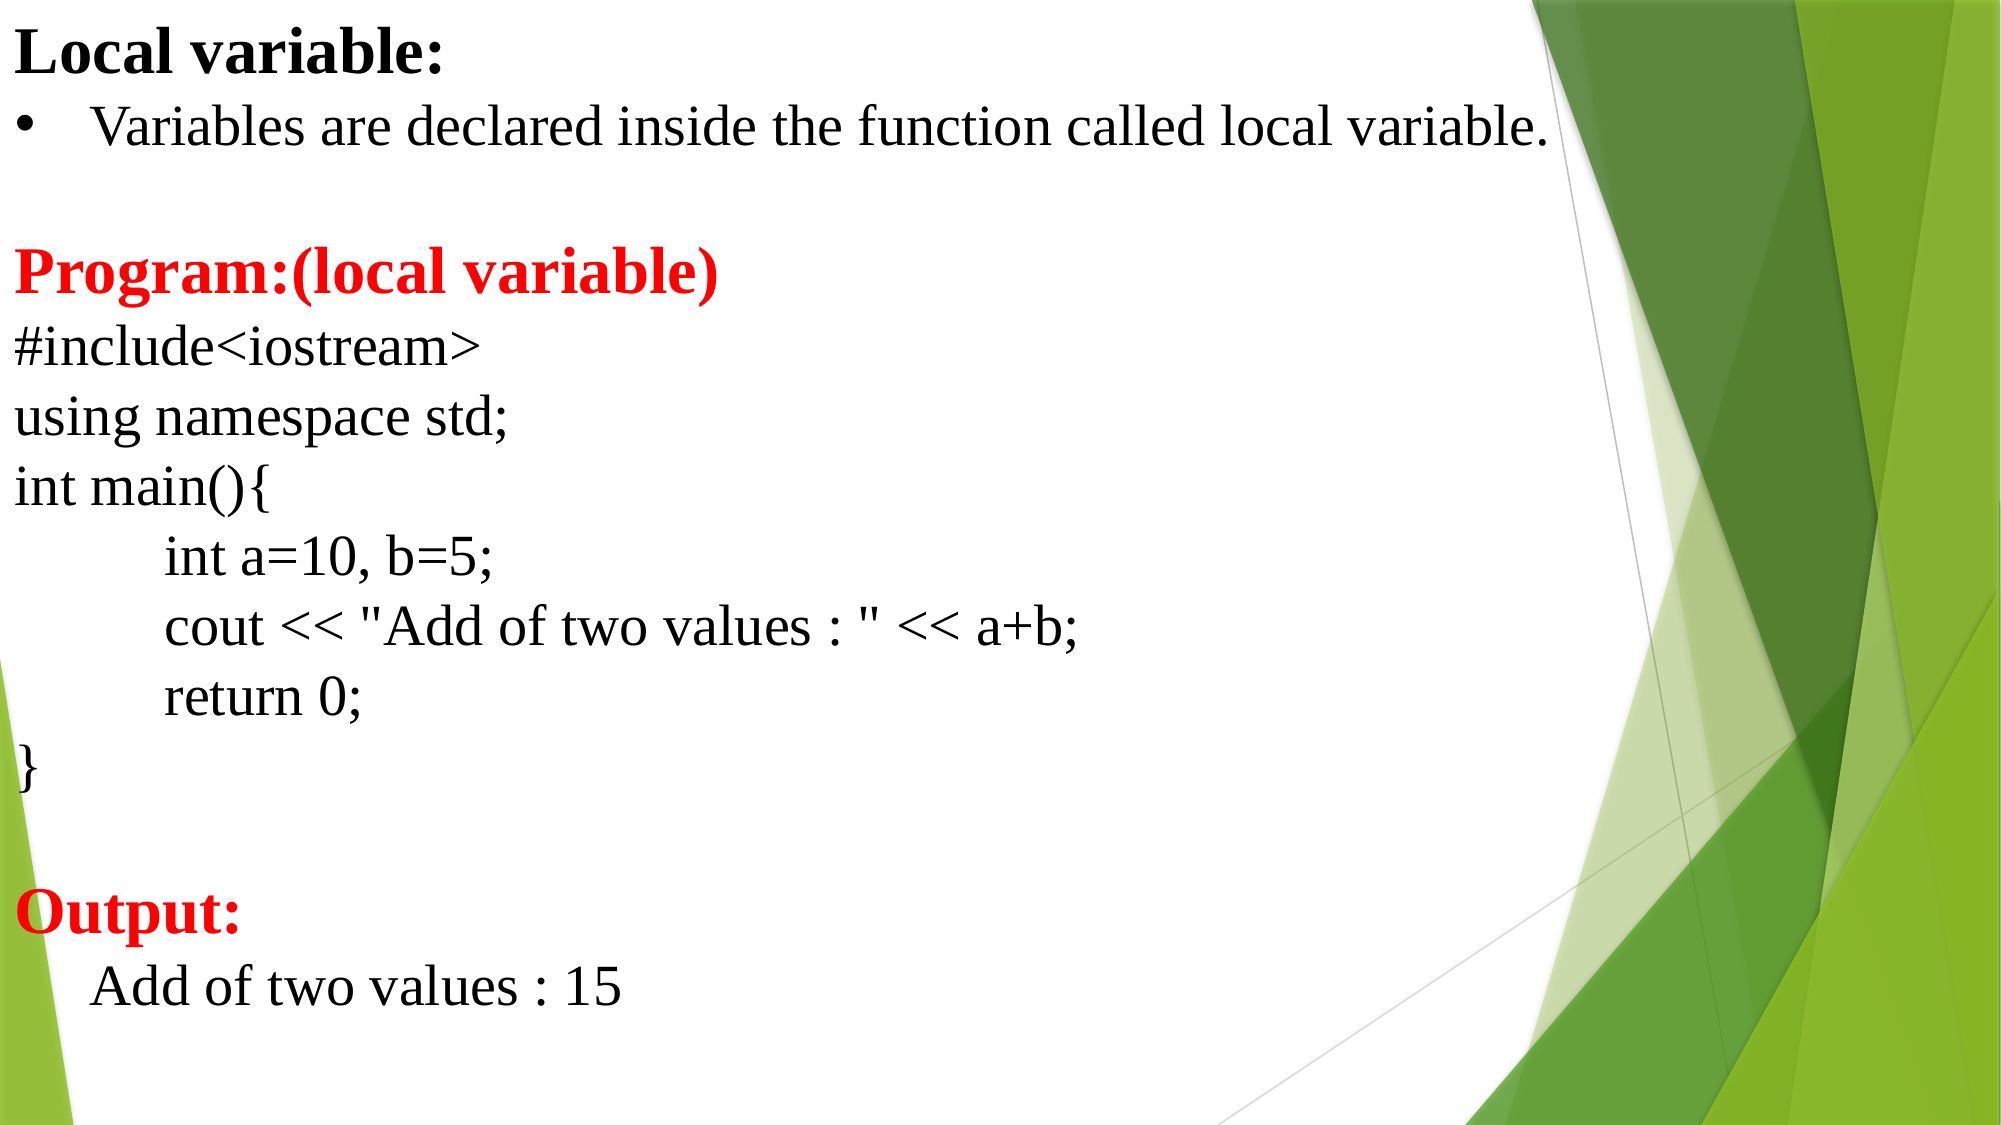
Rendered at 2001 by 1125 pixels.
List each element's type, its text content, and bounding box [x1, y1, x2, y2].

text_box Local variable: Variables are declared inside the function called local variable. Program:(local variable) #include<iostream> using namespace std; int main(){ int a=10, b=5; cout << "Add of two values : " << a+b; return 0; } Output: Add of two values : 15 [0, 0, 2000, 1025]
